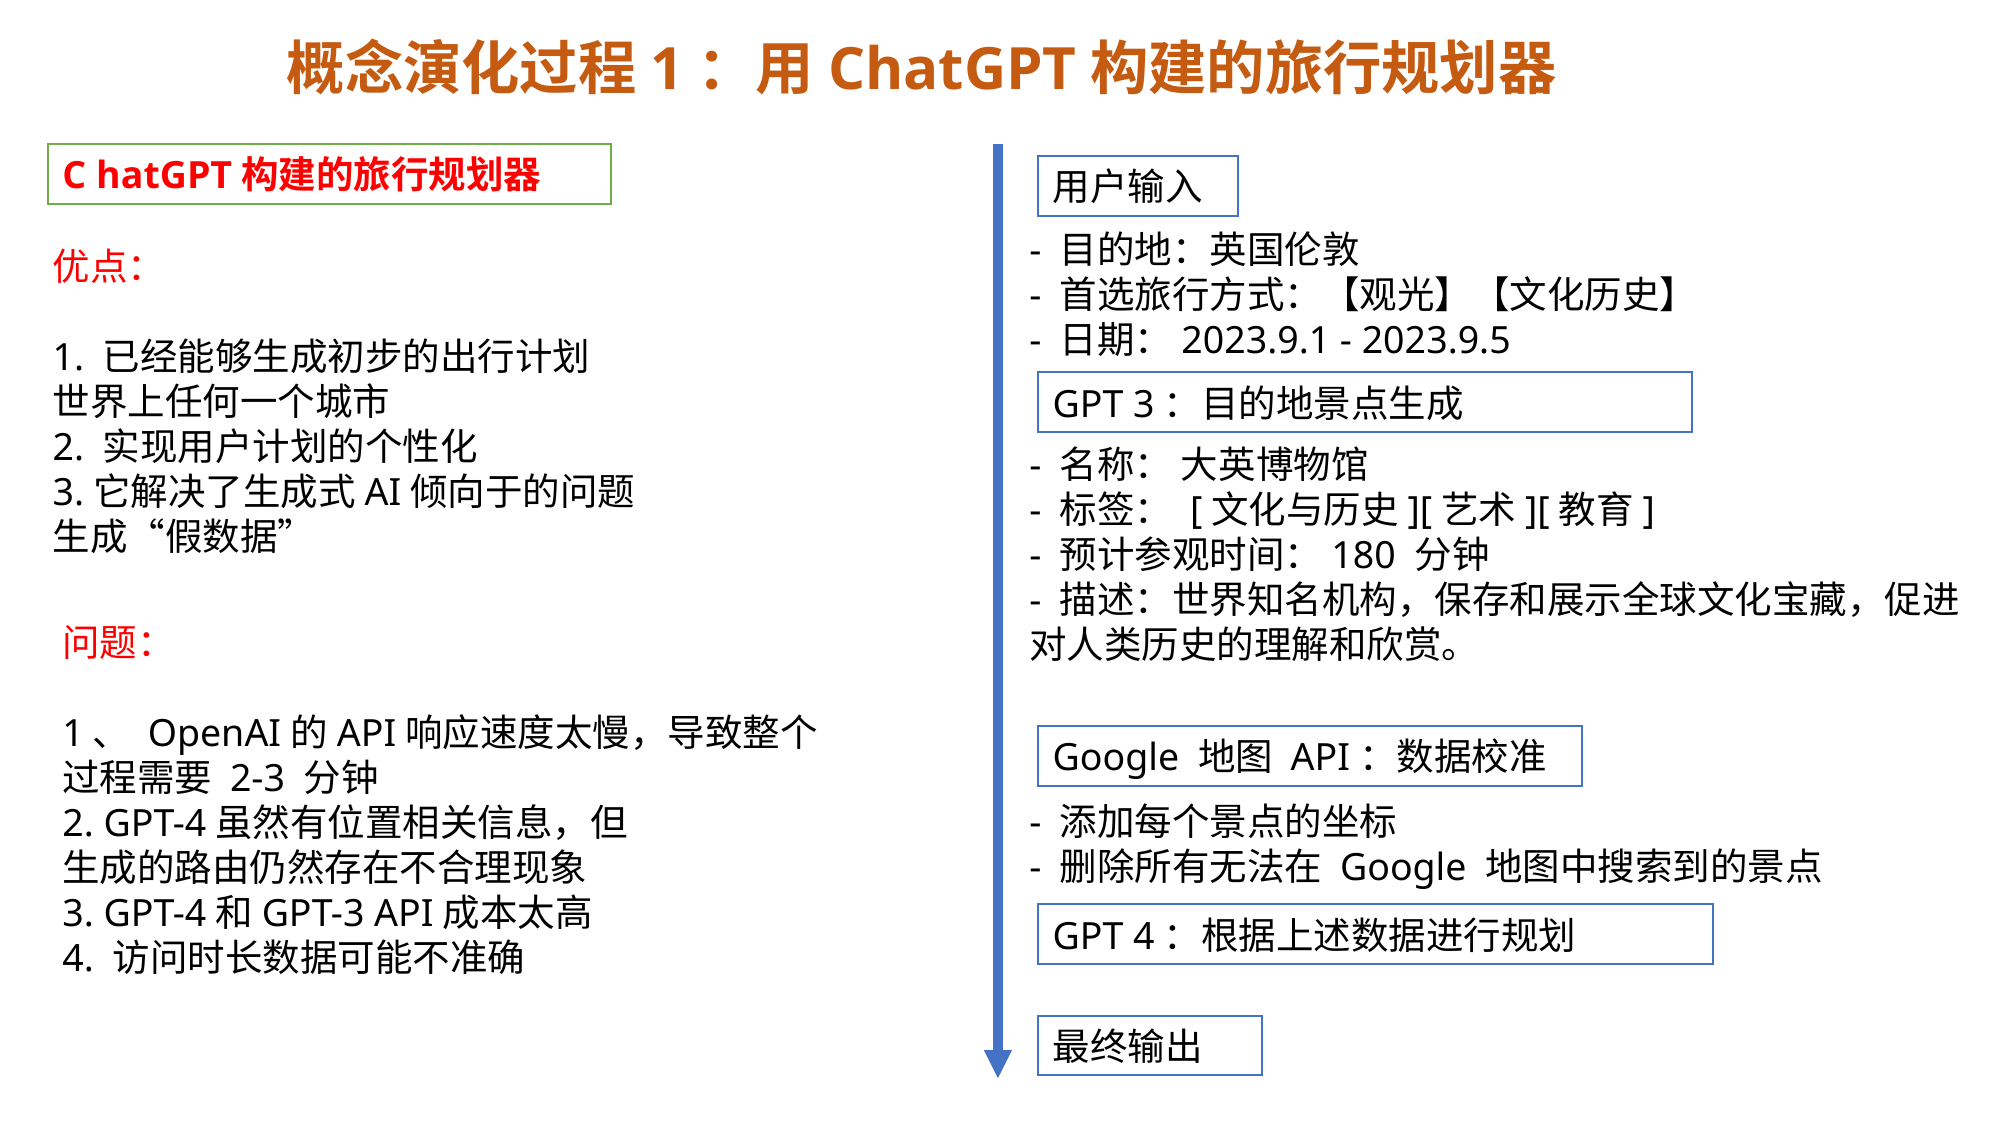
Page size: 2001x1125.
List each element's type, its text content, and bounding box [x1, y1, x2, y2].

text_box Google 地图 API：数据校准 [1037, 725, 1583, 787]
text_box 优点： 1. 已经能够生成初步的出行计划 世界上任何一个城市 2. 实现用户计划的个性化 3.它解决了生成式AI倾向于的问题 生成“假数据” [37, 235, 974, 746]
text_box - 添加每个景点的坐标 - 删除所有无法在 Google 地图中搜索到的景点 [1014, 790, 2000, 896]
text_box 最终输出 [1037, 1015, 1263, 1076]
text_box 概念演化过程1：用ChatGPT构建的旅行规划器 [272, 23, 1572, 109]
text_box - 目的地：英国伦敦 - 首选旅行方式：【观光】【文化历史】 - 日期：2023.9.1 - 2023.9.5 [1014, 218, 1929, 369]
text_box 问题： 1、 OpenAI的API响应速度太慢，导致整个 过程需要 2-3 分钟 2. GPT-4虽然有位置相关信息，但 生成的路由仍然存在不合理现象 3. GPT-4和GPT-3 API成本太高 4. 访问时长数据可能不准确 [47, 611, 1048, 1121]
text_box 用户输入 [1037, 155, 1239, 217]
text_box GPT 3：目的地景点生成 [1037, 371, 1693, 433]
text_box C hatGPT构建的旅行规划器 [47, 143, 612, 205]
text_box - 名称： 大英博物馆 - 标签： [文化与历史][艺术][教育] - 预计参观时间：180 分钟 - 描述：世界知名机构，保存和展示全球文化宝藏，促进对人类历史的理解和欣赏。 [1014, 433, 1990, 674]
text_box GPT 4：根据上述数据进行规划 [1048, 903, 1714, 965]
